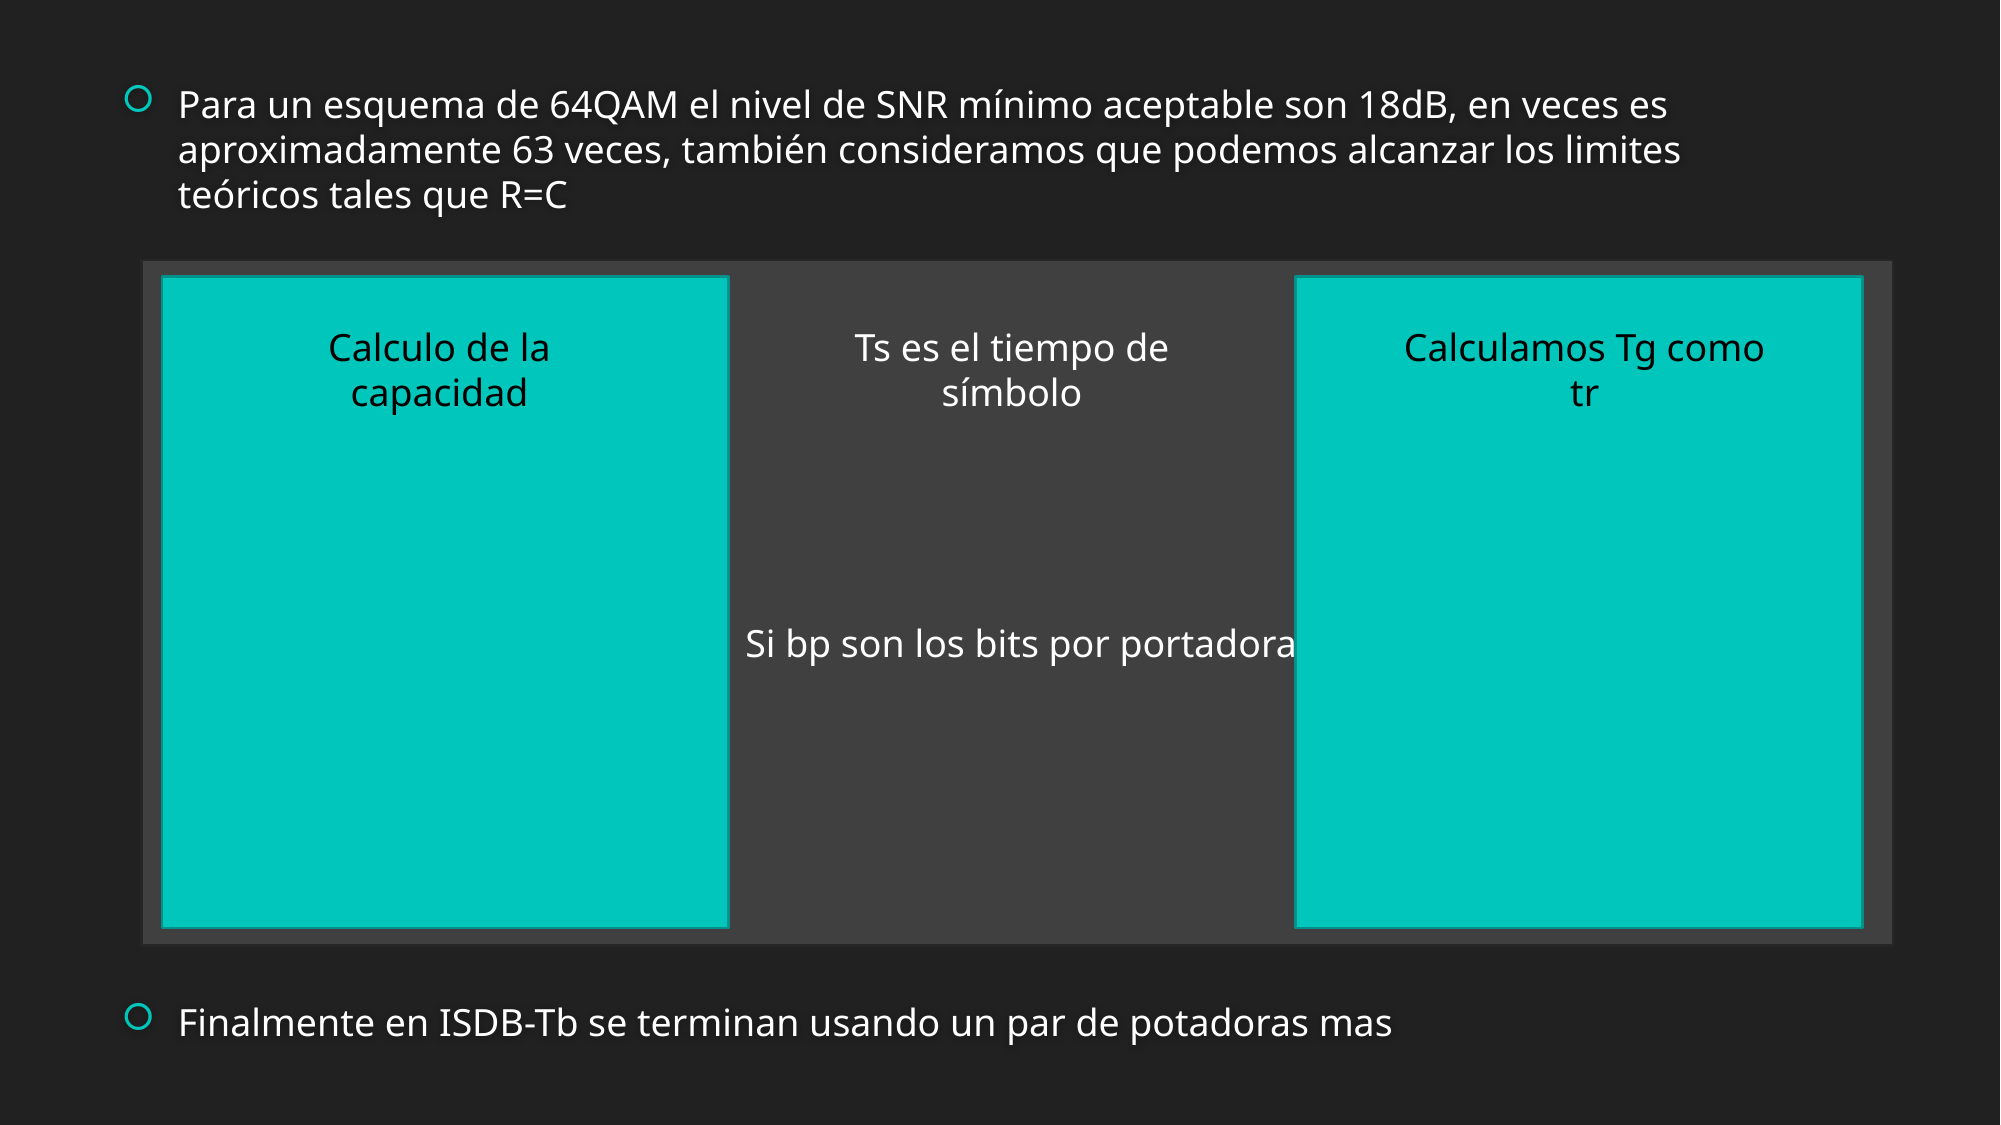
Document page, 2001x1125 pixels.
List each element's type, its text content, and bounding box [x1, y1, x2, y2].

text_box Para un esquema de 64QAM el nivel de SNR mínimo aceptable son 18dB, en veces es aproximadamente 63 veces, también consideramos que podemos alcanzar los limites teóricos tales que R=C [106, 24, 1838, 273]
text_box Finalmente en ISDB-Tb se terminan usando un par de potadoras mas [106, 936, 1894, 1107]
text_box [140, 259, 1894, 969]
